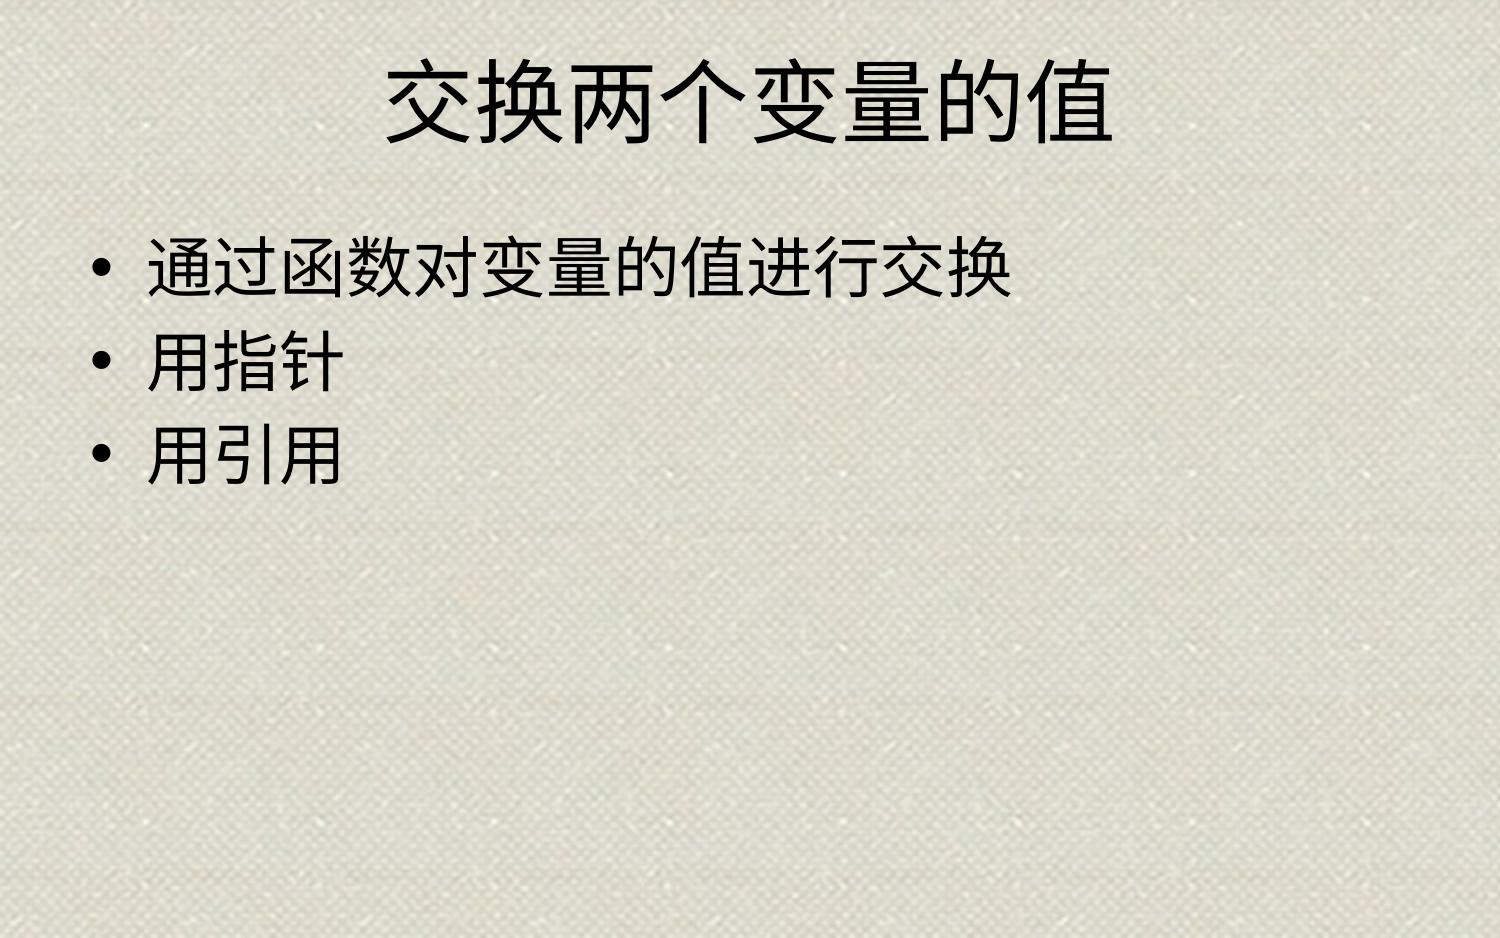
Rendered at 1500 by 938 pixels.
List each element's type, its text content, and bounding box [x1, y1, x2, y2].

list 通过函数对变量的值进行交换 用指针 用引用 [75, 218, 1425, 838]
picture [0, 0, 1500, 938]
title 交换两个变量的值 [75, 37, 1425, 194]
